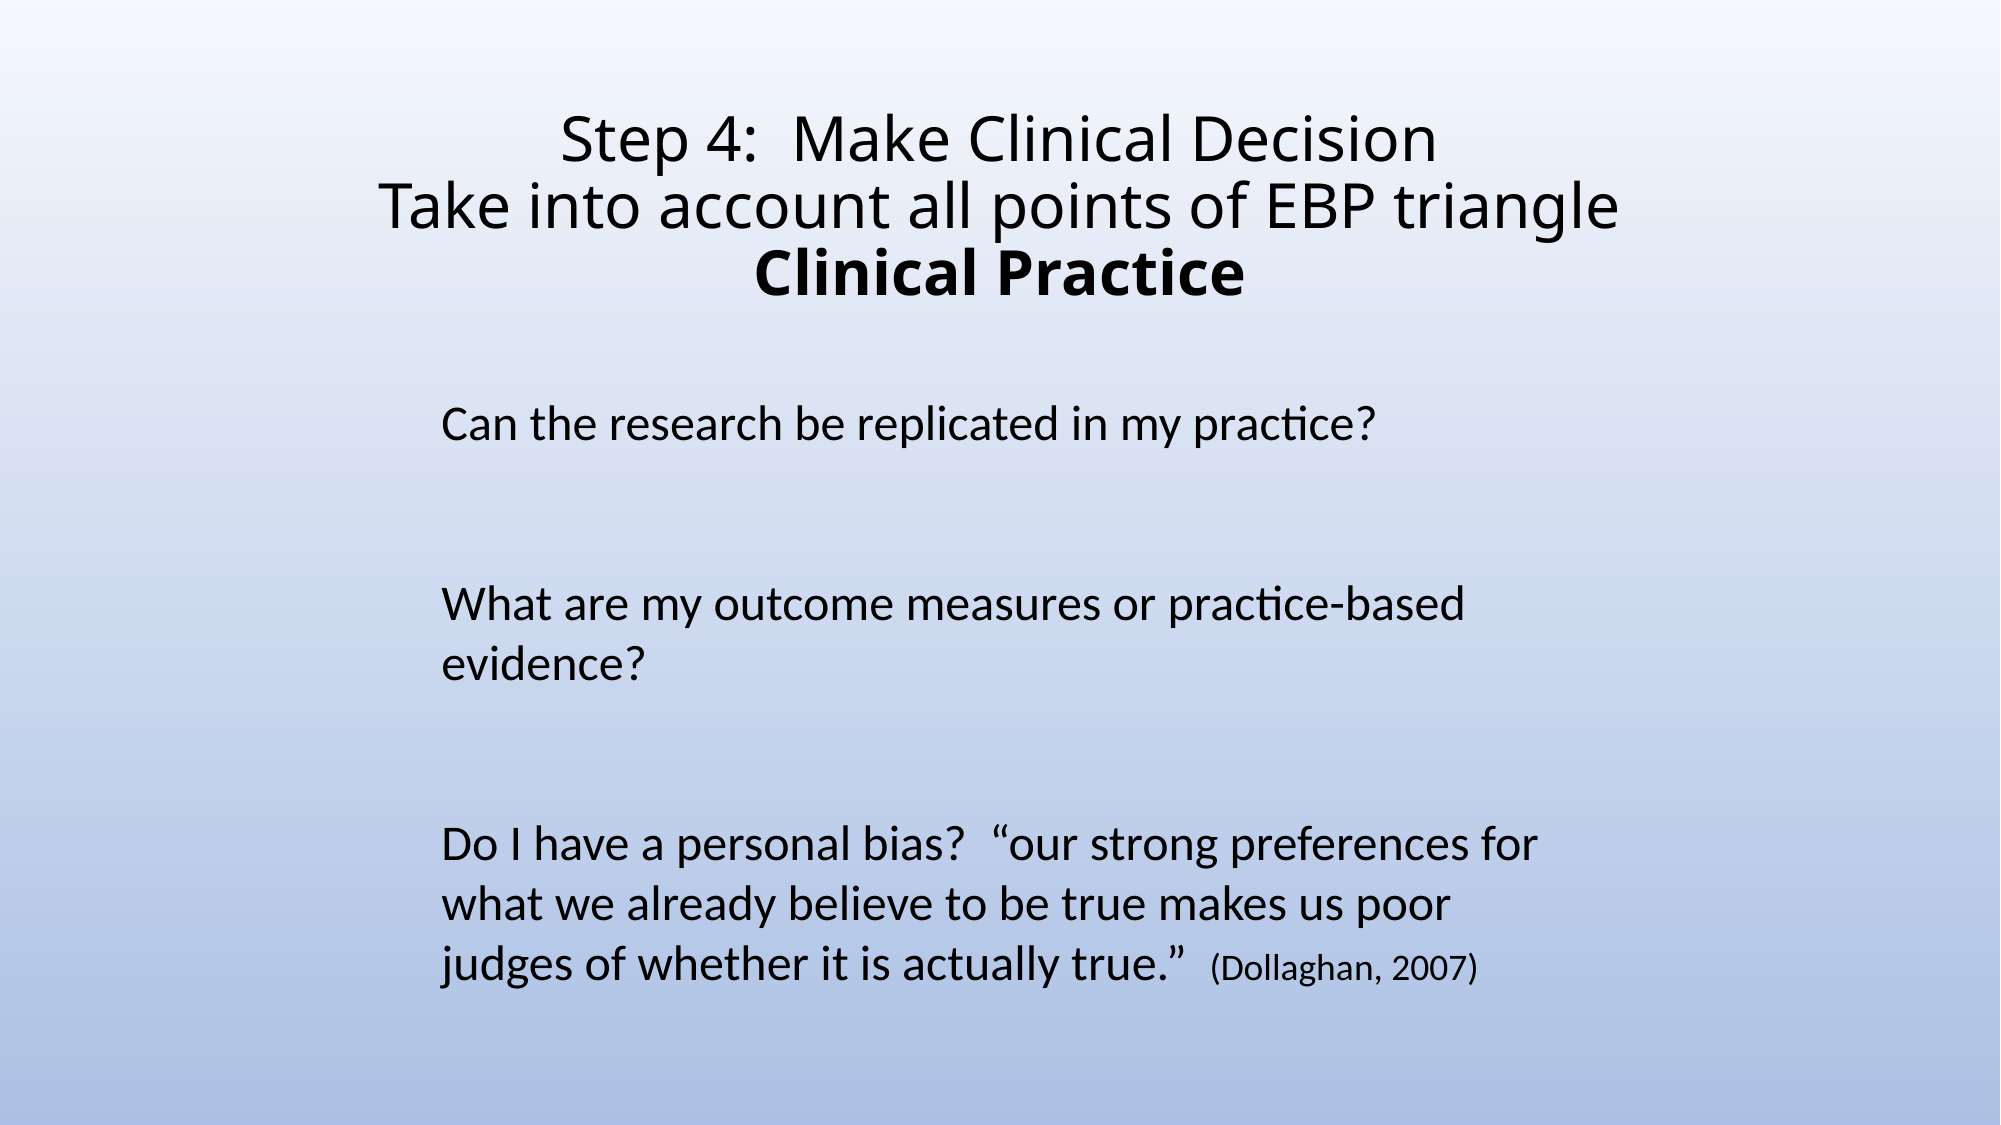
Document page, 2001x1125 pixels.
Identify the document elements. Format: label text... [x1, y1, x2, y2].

title Step 4: Make Clinical Decision Take into account all points of EBP triangle Clinical Practice [137, 99, 1863, 317]
text_box Can the research be replicated in my practice? What are my outcome measures or practice-based evidence? Do I have a personal bias? “our strong preferences for what we already believe to be true makes us poor judges of whether it is actually true.” (Dollaghan, 2007) [426, 383, 1606, 1059]
